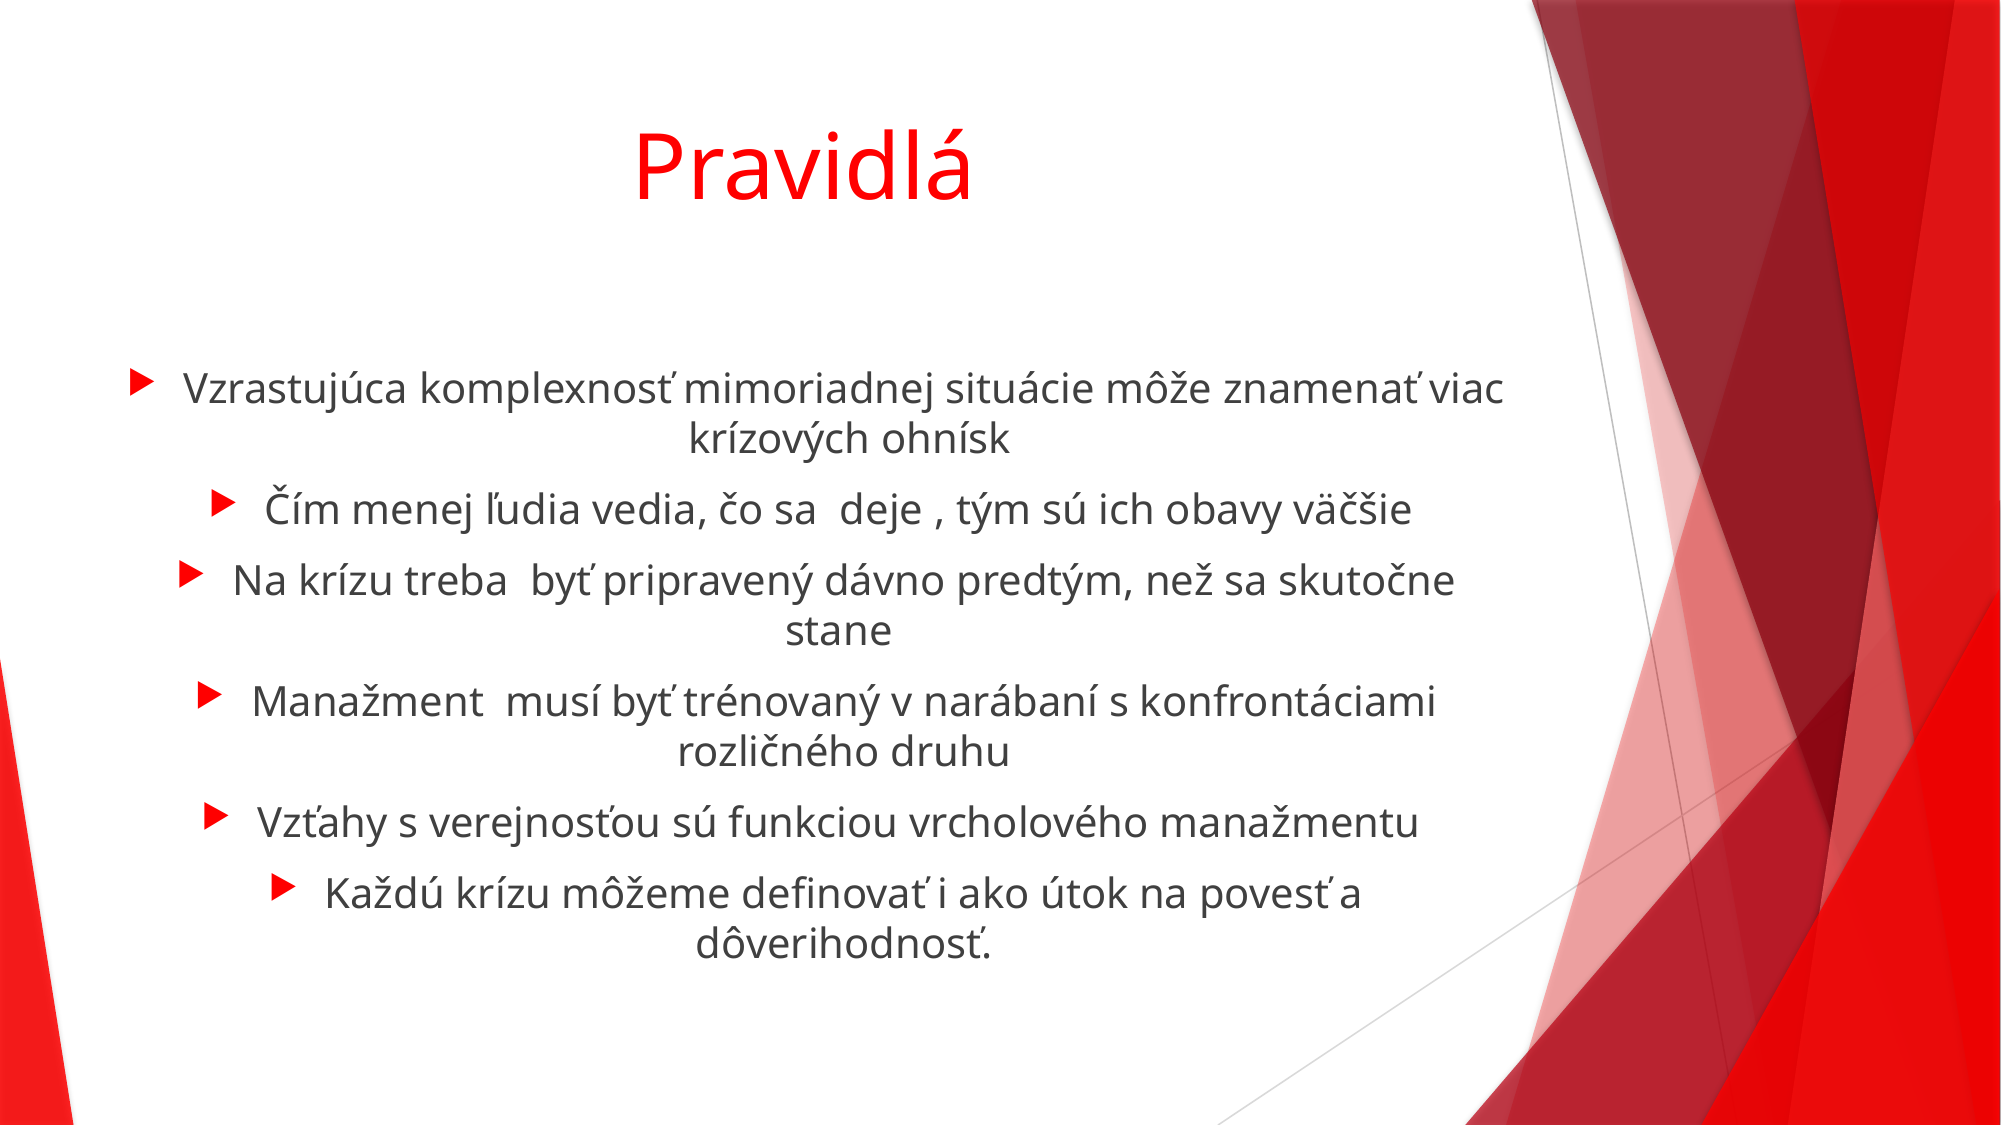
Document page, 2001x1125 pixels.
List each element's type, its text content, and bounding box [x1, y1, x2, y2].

list Vzrastujúca komplexnosť mimoriadnej situácie môže znamenať viac krízových ohnísk Čím menej ľudia vedia, čo sa deje , tým sú ich obavy väčšie Na krízu treba byť pripravený dávno predtým, než sa skutočne stane Manažment musí byť trénovaný v narábaní s konfrontáciami rozličného druhu Vzťahy s verejnosťou sú funkciou vrcholového manažmentu Každú krízu môžeme definovať i ako útok na povesť a dôverihodnosť. [111, 354, 1522, 992]
title Pravidlá [111, 99, 1522, 317]
